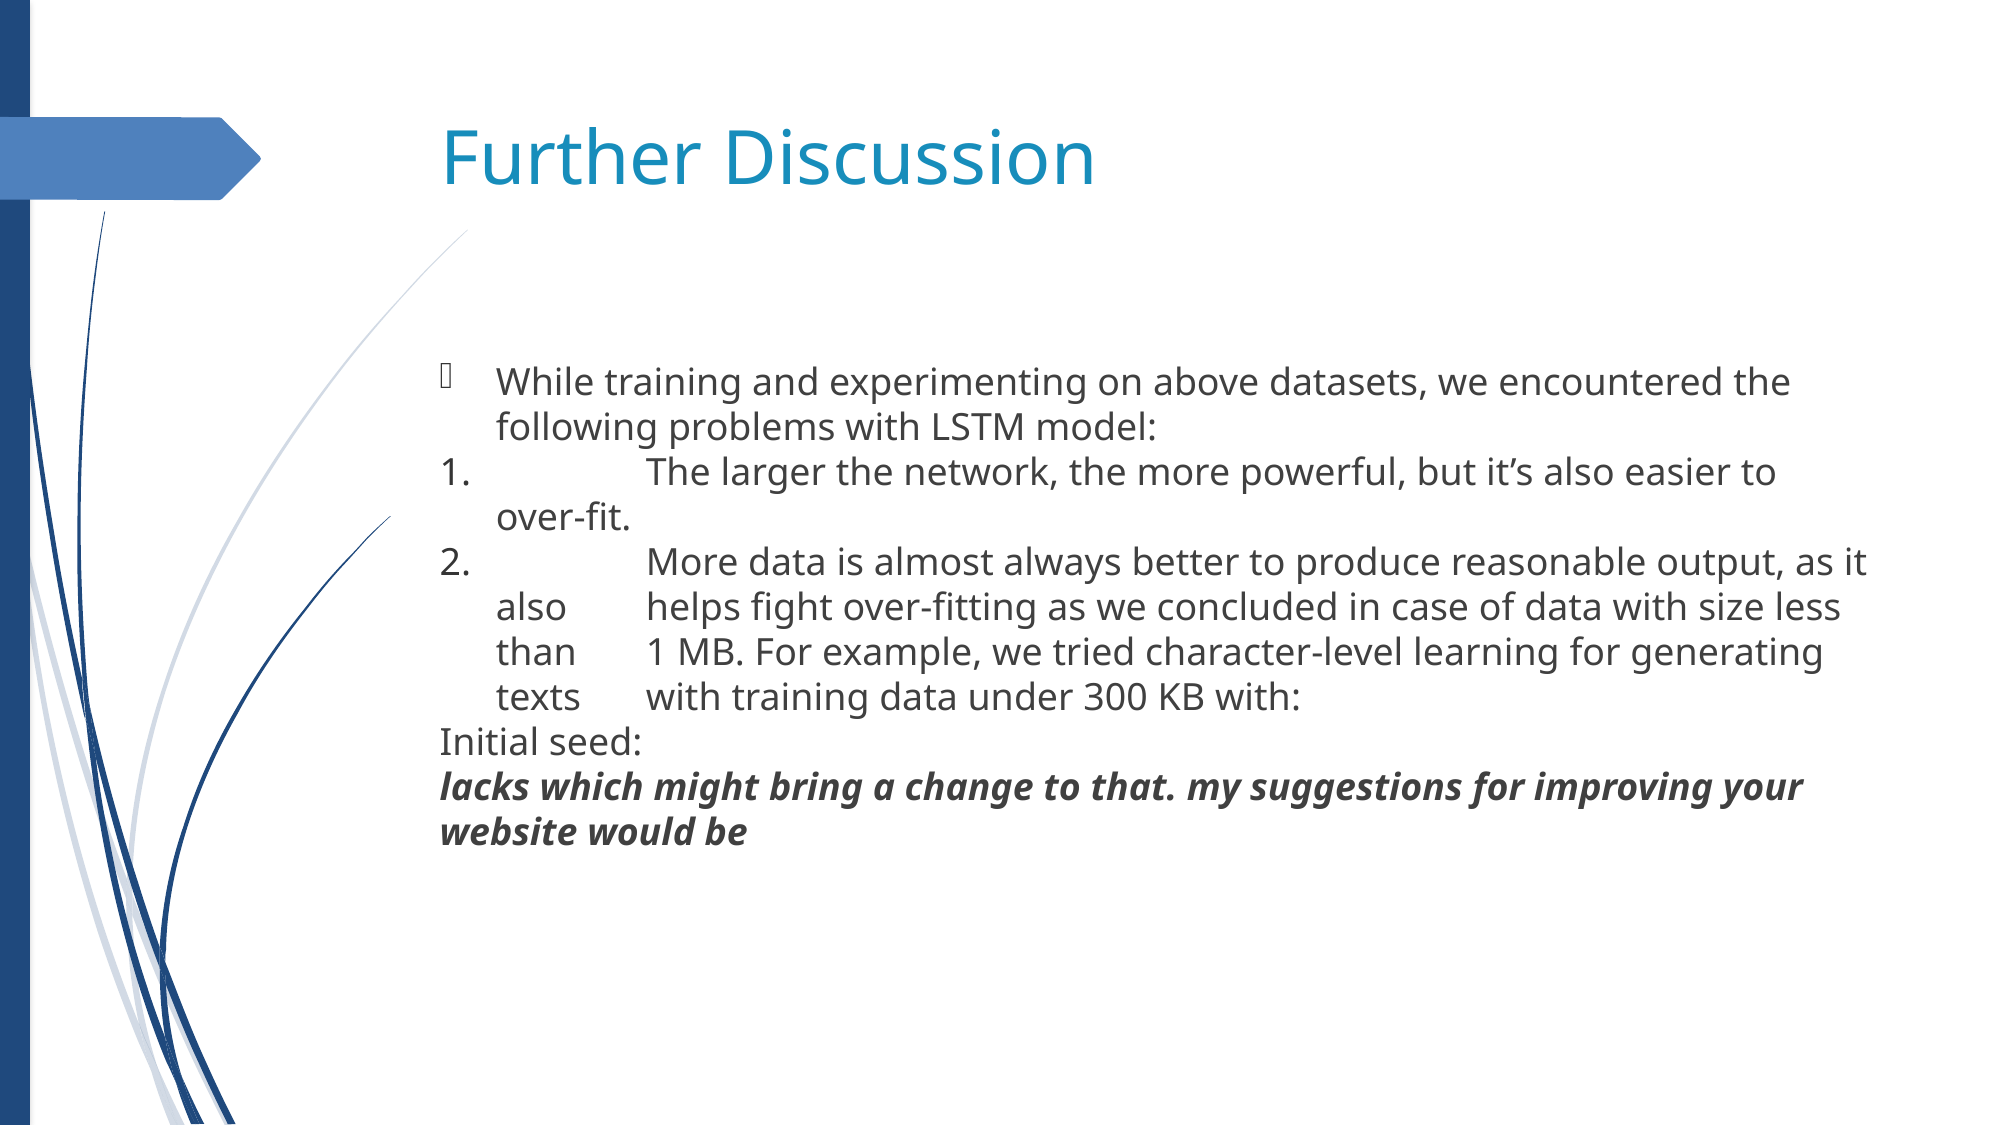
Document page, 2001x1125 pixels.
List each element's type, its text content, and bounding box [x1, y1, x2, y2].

text_box Further Discussion [425, 102, 1888, 313]
text_box While training and experimenting on above datasets, we encountered the following problems with LSTM model: The larger the network, the more powerful, but it’s also easier to over-fit. More data is almost always better to produce reasonable output, as it also helps fight over-fitting as we concluded in case of data with size less than 1 MB. For example, we tried character-level learning for generating texts with training data under 300 KB with: Initial seed: lacks which might bring a change to that. my suggestions for improving your website would be [424, 350, 1888, 970]
